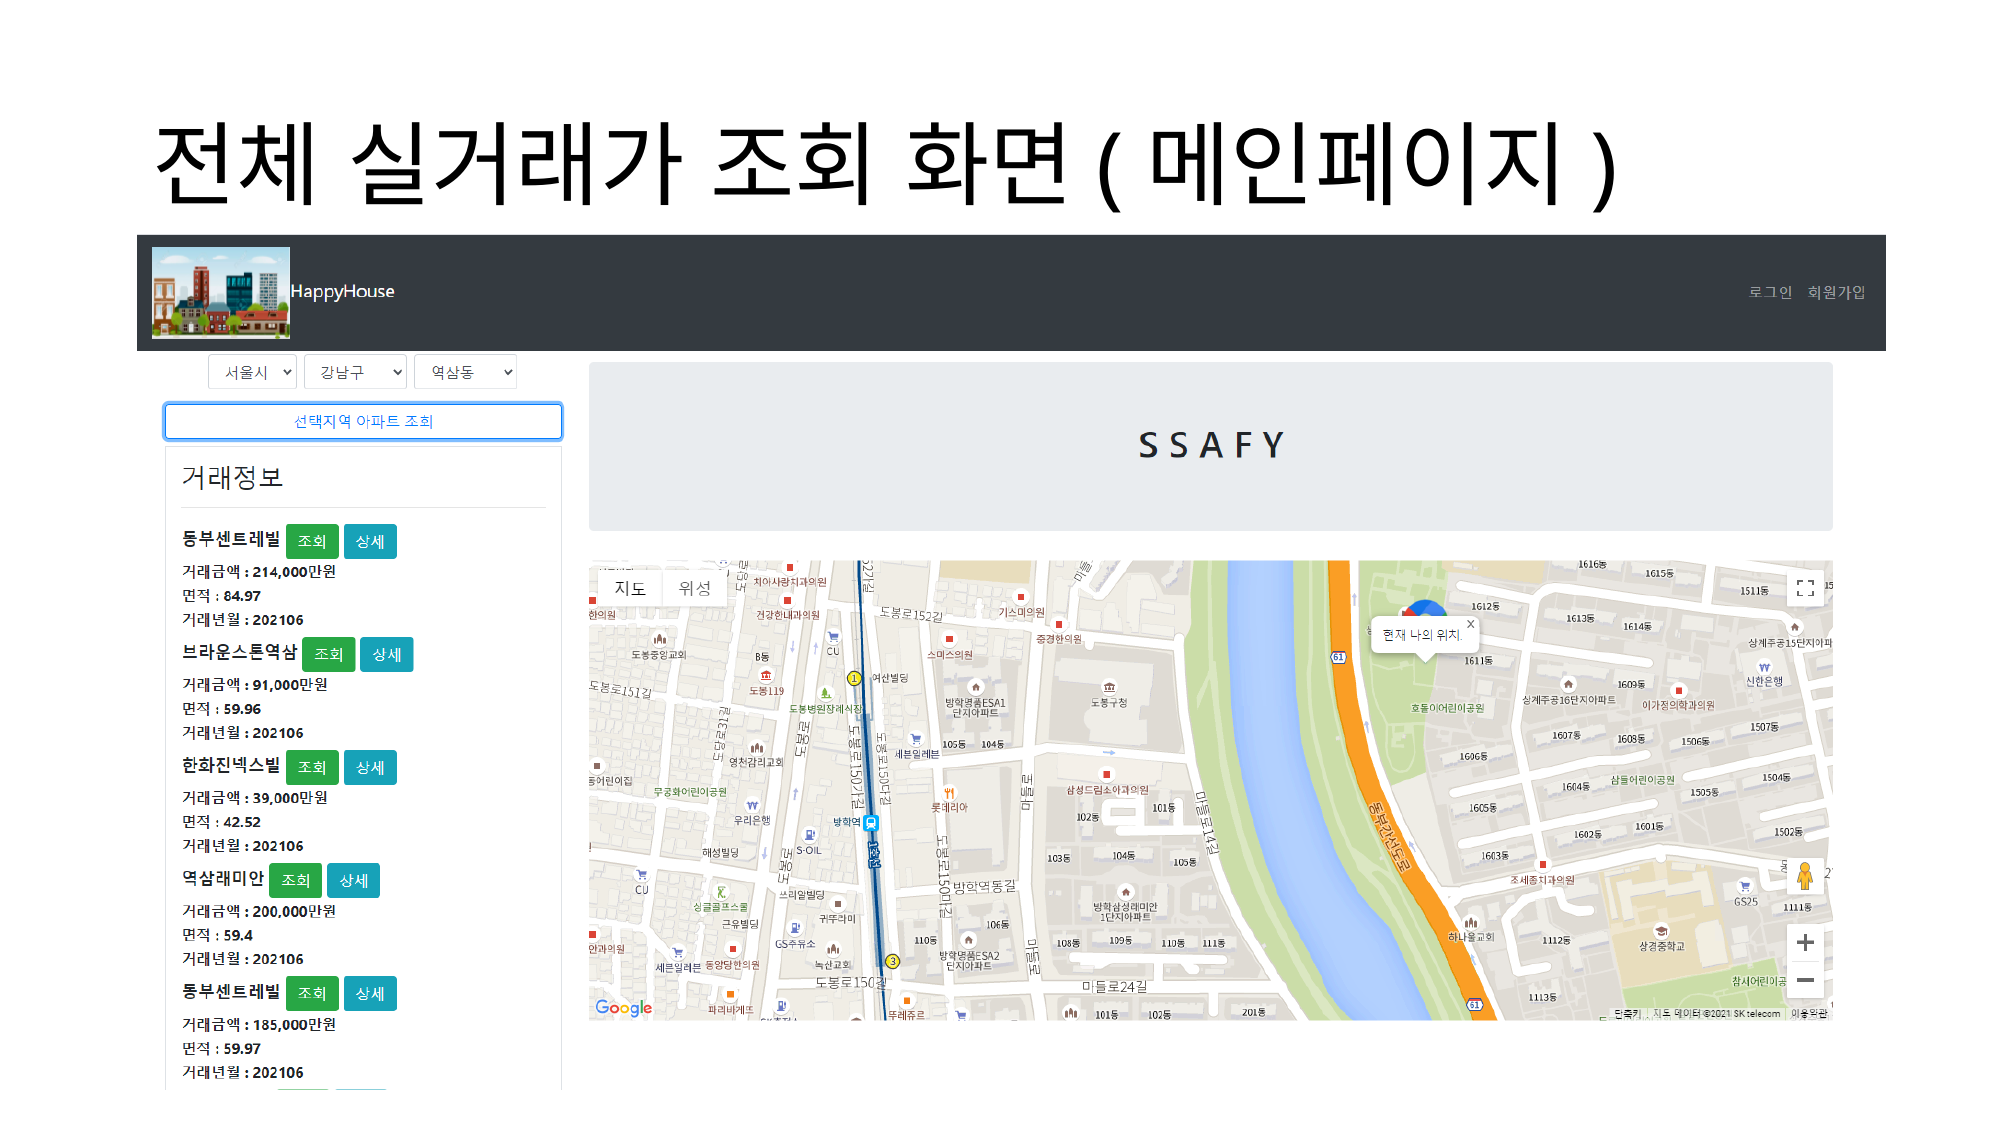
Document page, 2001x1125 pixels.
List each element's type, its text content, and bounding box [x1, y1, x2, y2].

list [137, 226, 1886, 1090]
title 전체 실거래가 조회 화면(메인페이지) [137, 59, 1863, 226]
